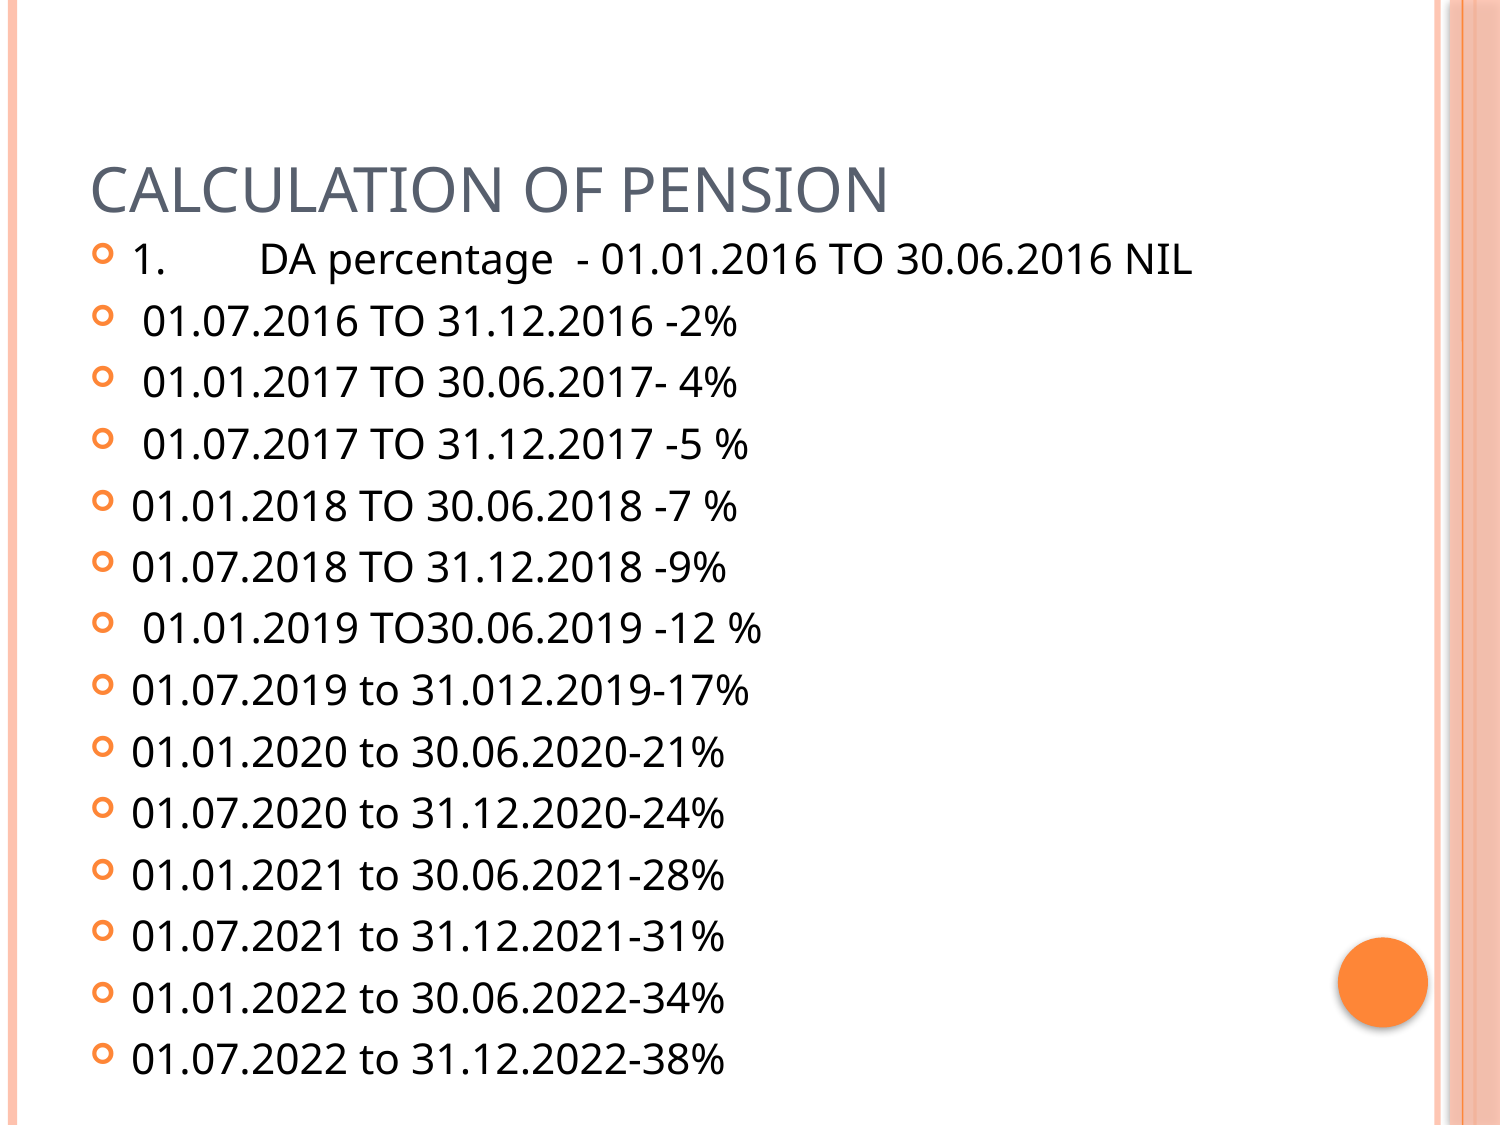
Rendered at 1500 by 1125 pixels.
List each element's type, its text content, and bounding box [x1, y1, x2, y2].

title Calculation of Pension [75, 45, 1300, 224]
list 1. DA percentage - 01.01.2016 TO 30.06.2016 NIL 01.07.2016 TO 31.12.2016 -2% 01.01.2017 TO 30.06.2017- 4% 01.07.2017 TO 31.12.2017 -5 % 01.01.2018 TO 30.06.2018 -7 % 01.07.2018 TO 31.12.2018 -9% 01.01.2019 TO30.06.2019 -12 % 01.07.2019 to 31.012.2019-17% 01.01.2020 to 30.06.2020-21% 01.07.2020 to 31.12.2020-24% 01.01.2021 to 30.06.2021-28% 01.07.2021 to 31.12.2021-31% 01.01.2022 to 30.06.2022-34% 01.07.2022 to 31.12.2022-38% [75, 224, 1300, 1100]
